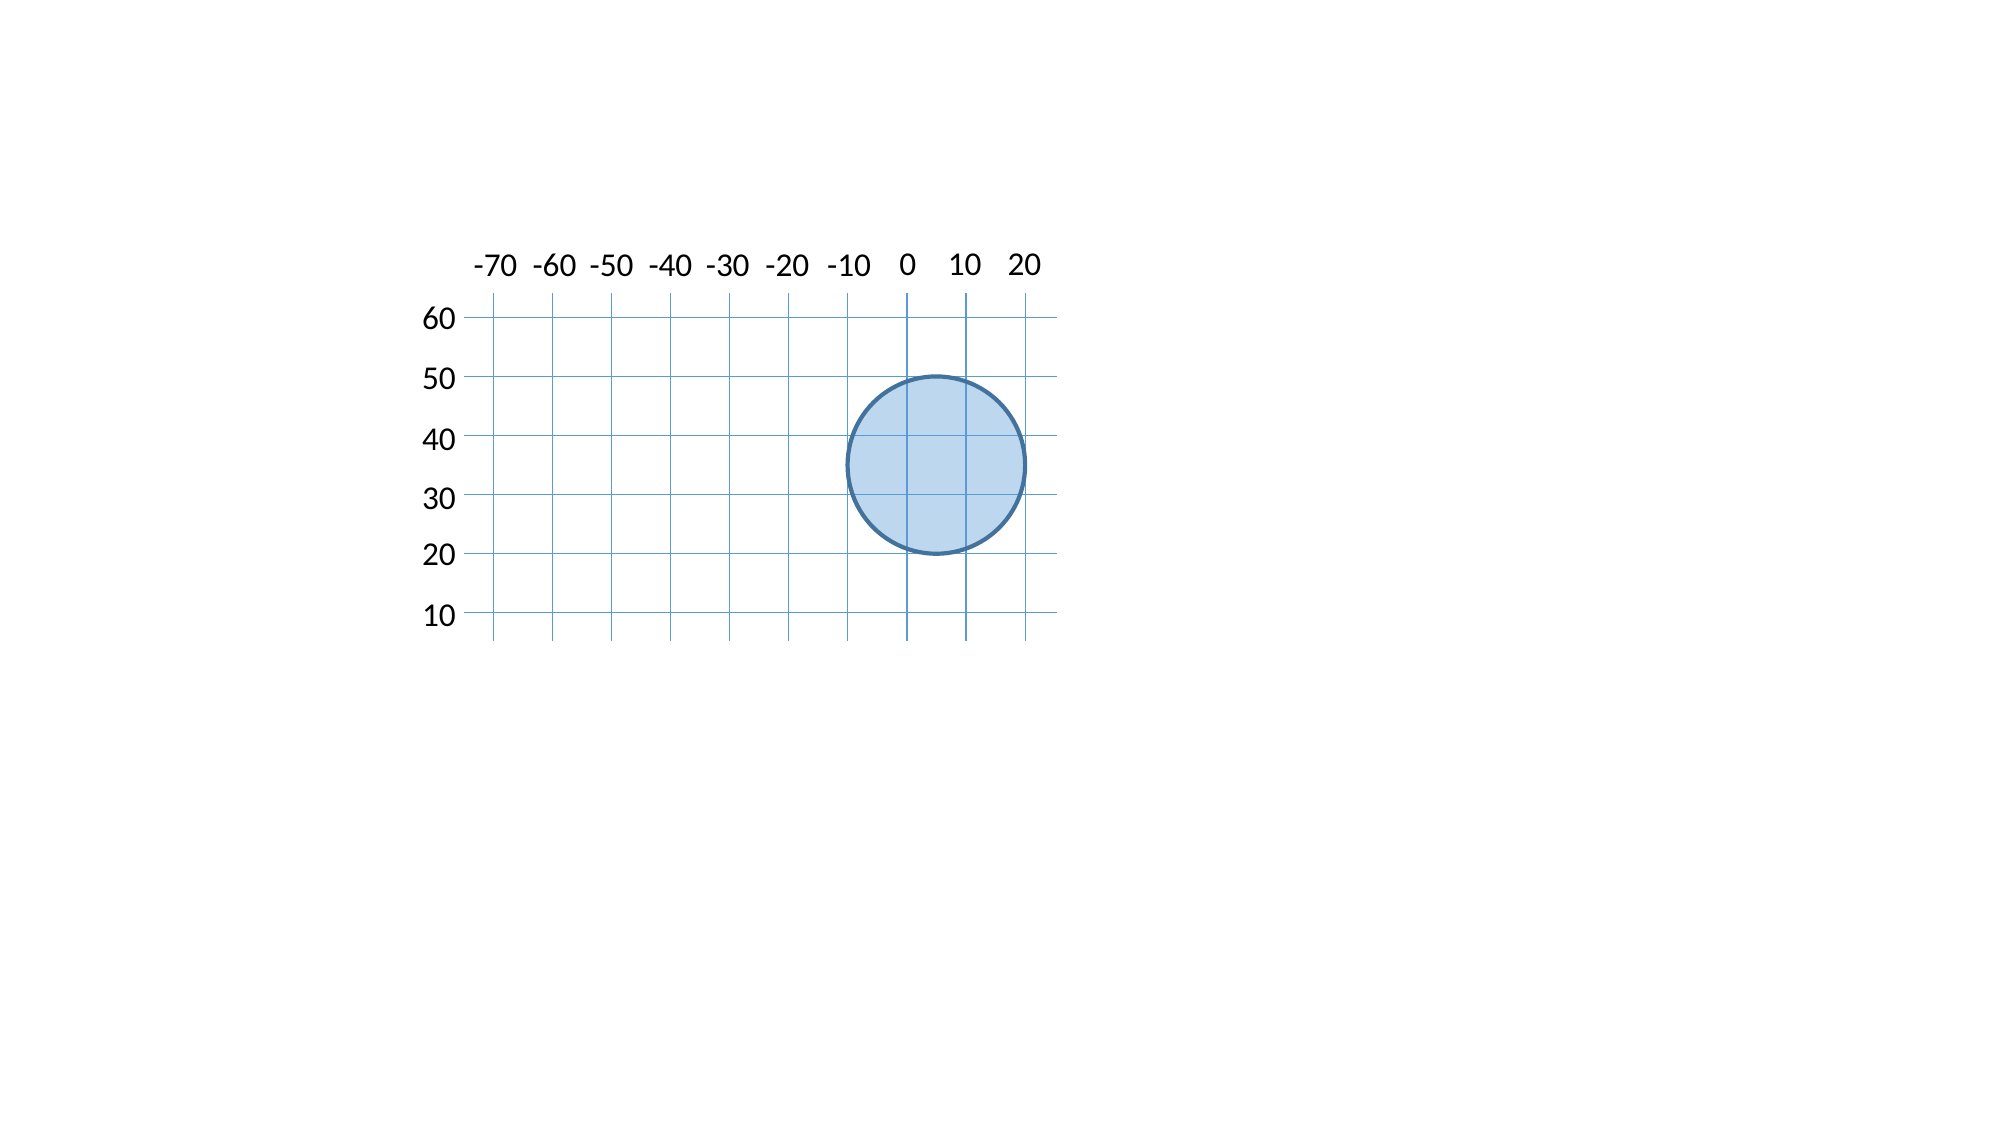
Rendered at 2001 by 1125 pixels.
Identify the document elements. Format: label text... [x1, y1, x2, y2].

text_box -50 [574, 235, 633, 291]
text_box -60 [517, 235, 574, 291]
text_box 40 [396, 410, 464, 465]
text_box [493, 613, 1026, 641]
text_box -30 [691, 235, 750, 291]
text_box -40 [633, 235, 691, 291]
text_box -70 [458, 235, 517, 291]
text_box -10 [812, 235, 886, 291]
text_box 20 [396, 525, 464, 580]
text_box 60 [396, 289, 471, 344]
text_box -20 [750, 235, 812, 291]
text_box 30 [396, 468, 464, 524]
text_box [493, 292, 1026, 317]
text_box 0 [886, 235, 932, 290]
text_box 10 [396, 585, 471, 640]
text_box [464, 317, 1057, 613]
text_box 20 [992, 235, 1057, 290]
text_box 10 [933, 235, 992, 290]
text_box 50 [396, 349, 464, 404]
